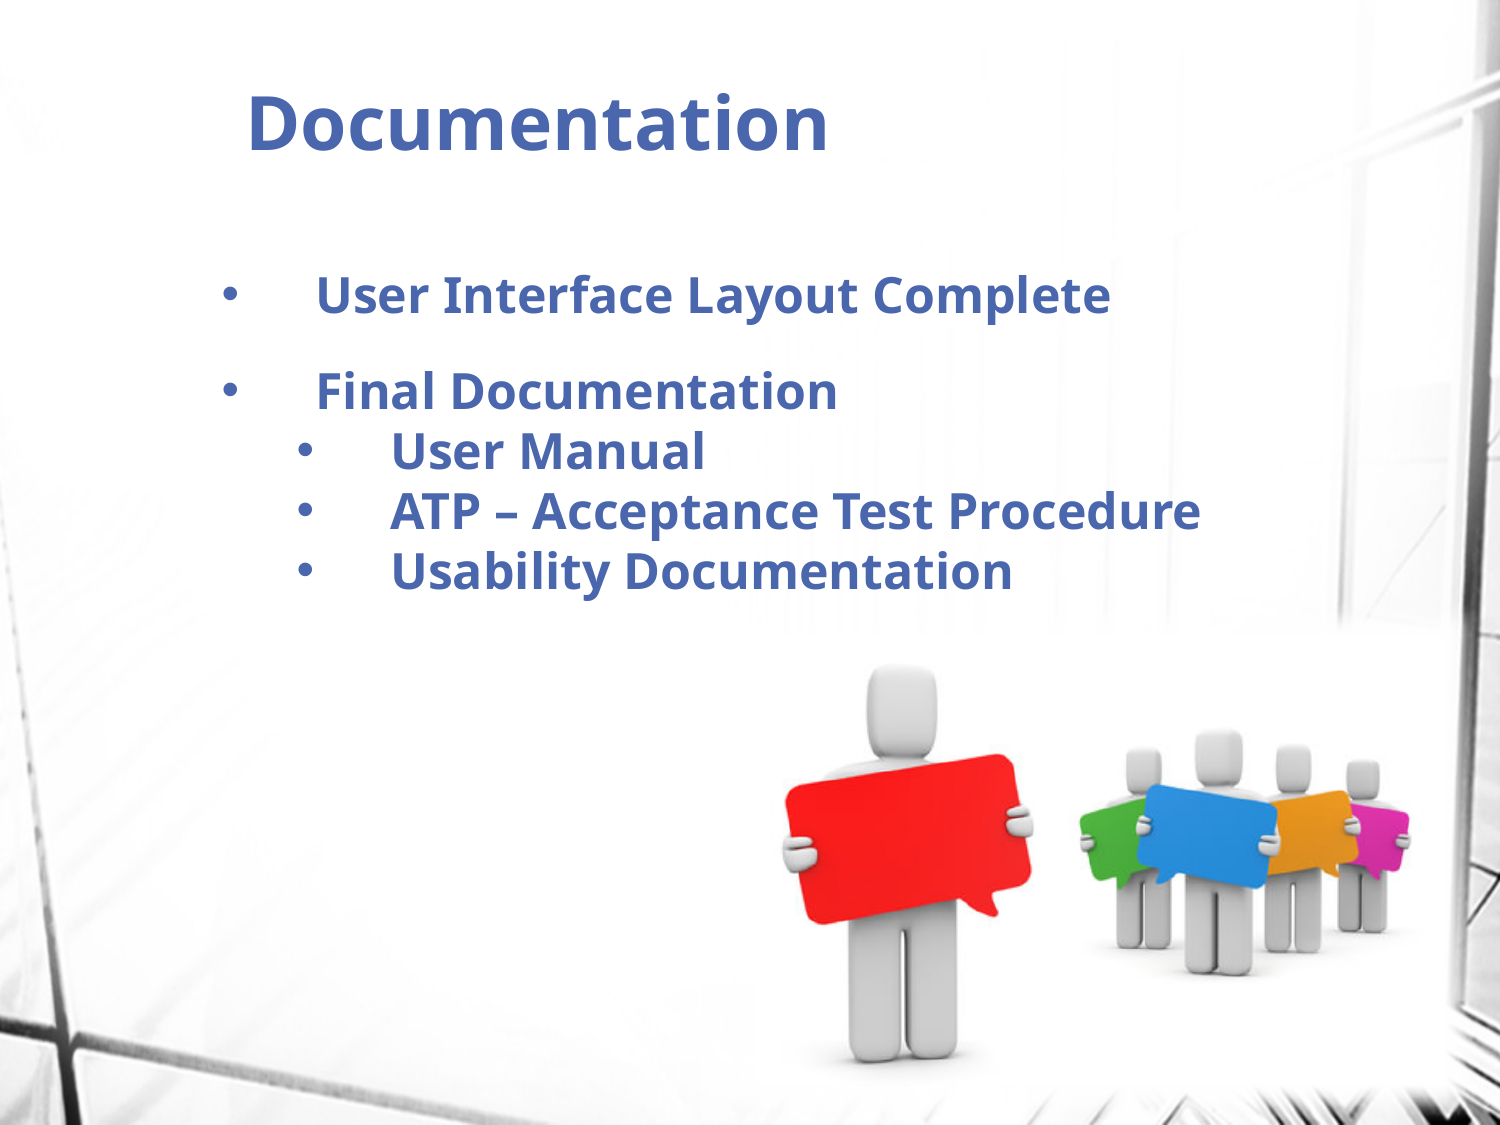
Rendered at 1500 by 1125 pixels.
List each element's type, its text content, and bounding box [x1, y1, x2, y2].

title Documentation [230, 54, 1300, 173]
text_box User Interface Layout Complete Final Documentation User Manual ATP – Acceptance Test Procedure Usability Documentation [206, 231, 1276, 622]
picture [0, 0, 1500, 1125]
